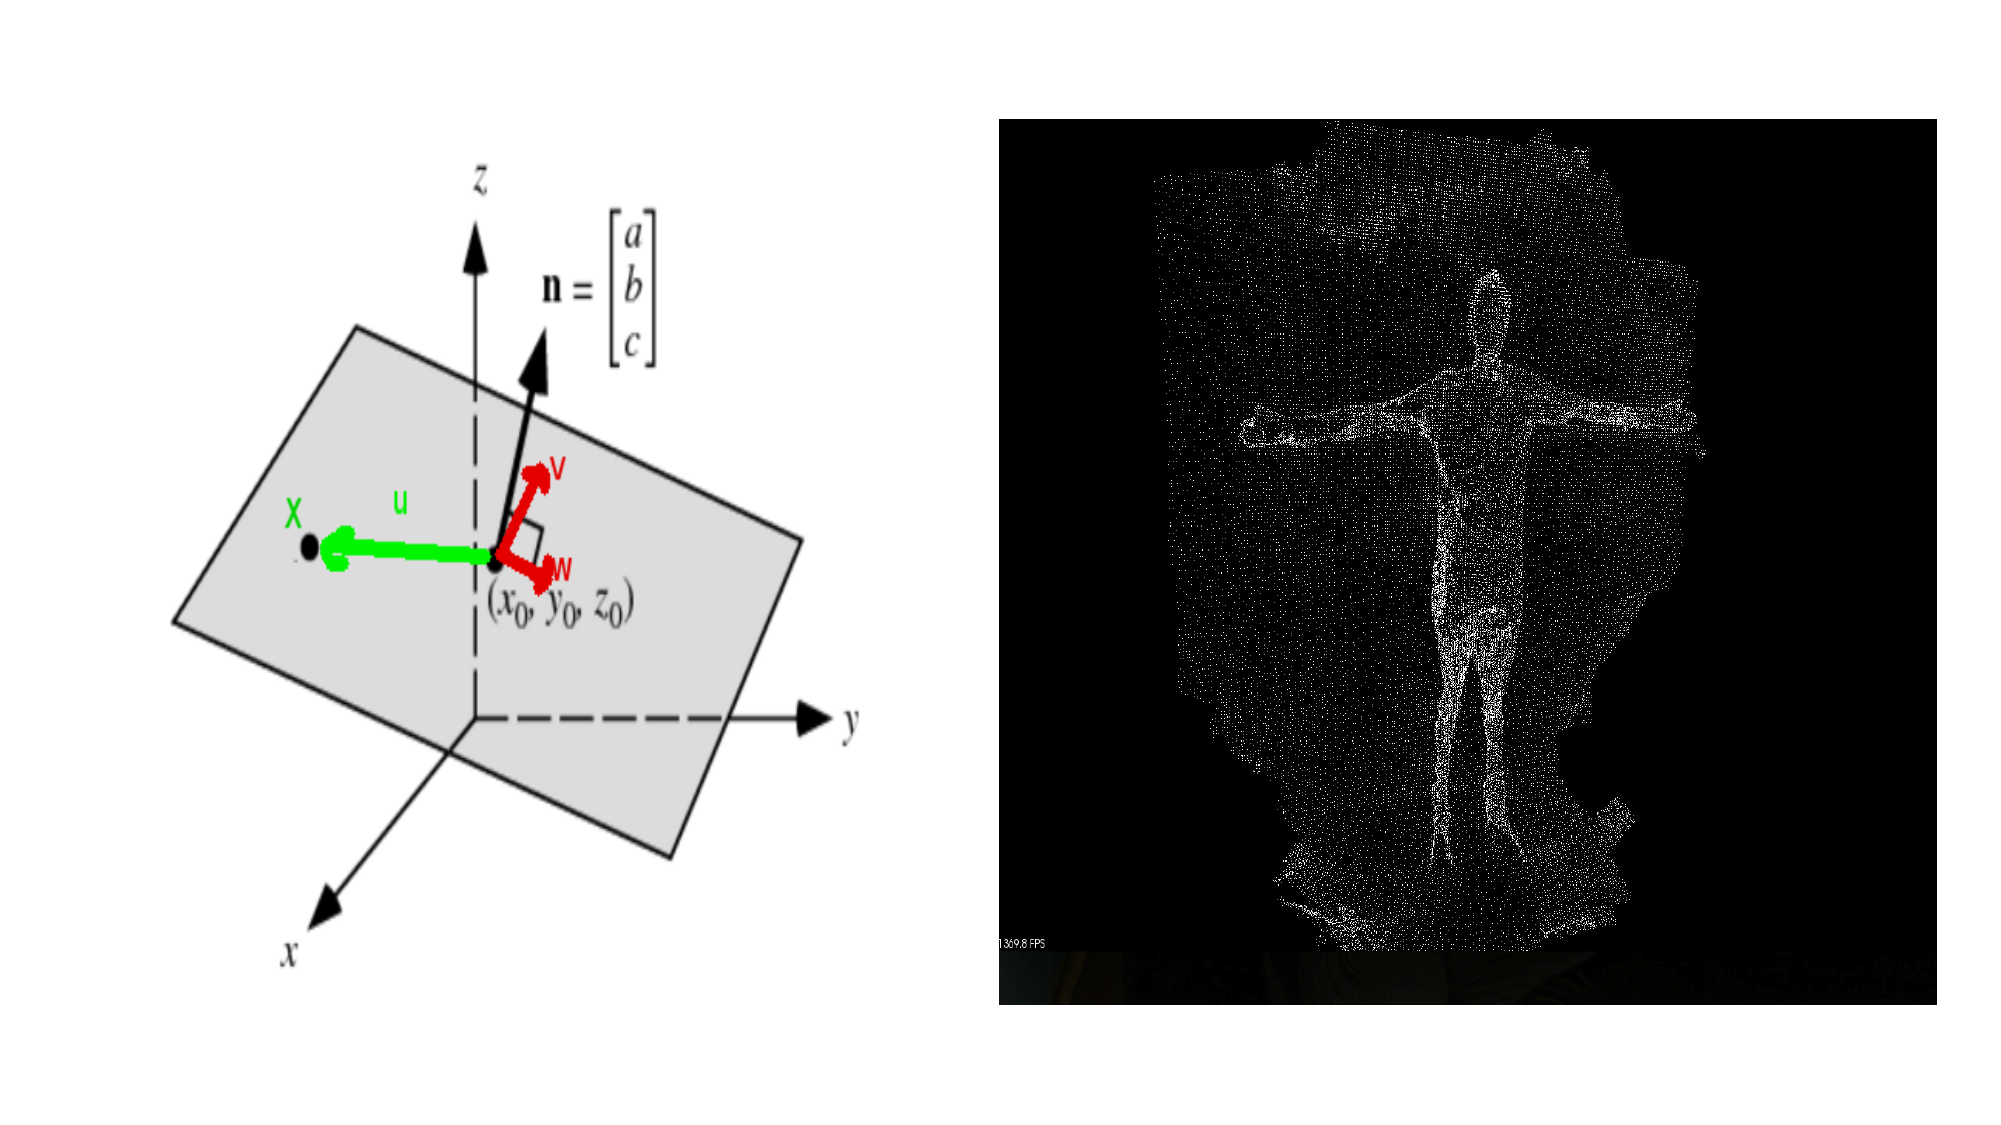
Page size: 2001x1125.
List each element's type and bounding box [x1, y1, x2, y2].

picture [106, 135, 893, 991]
picture [999, 119, 1938, 1006]
